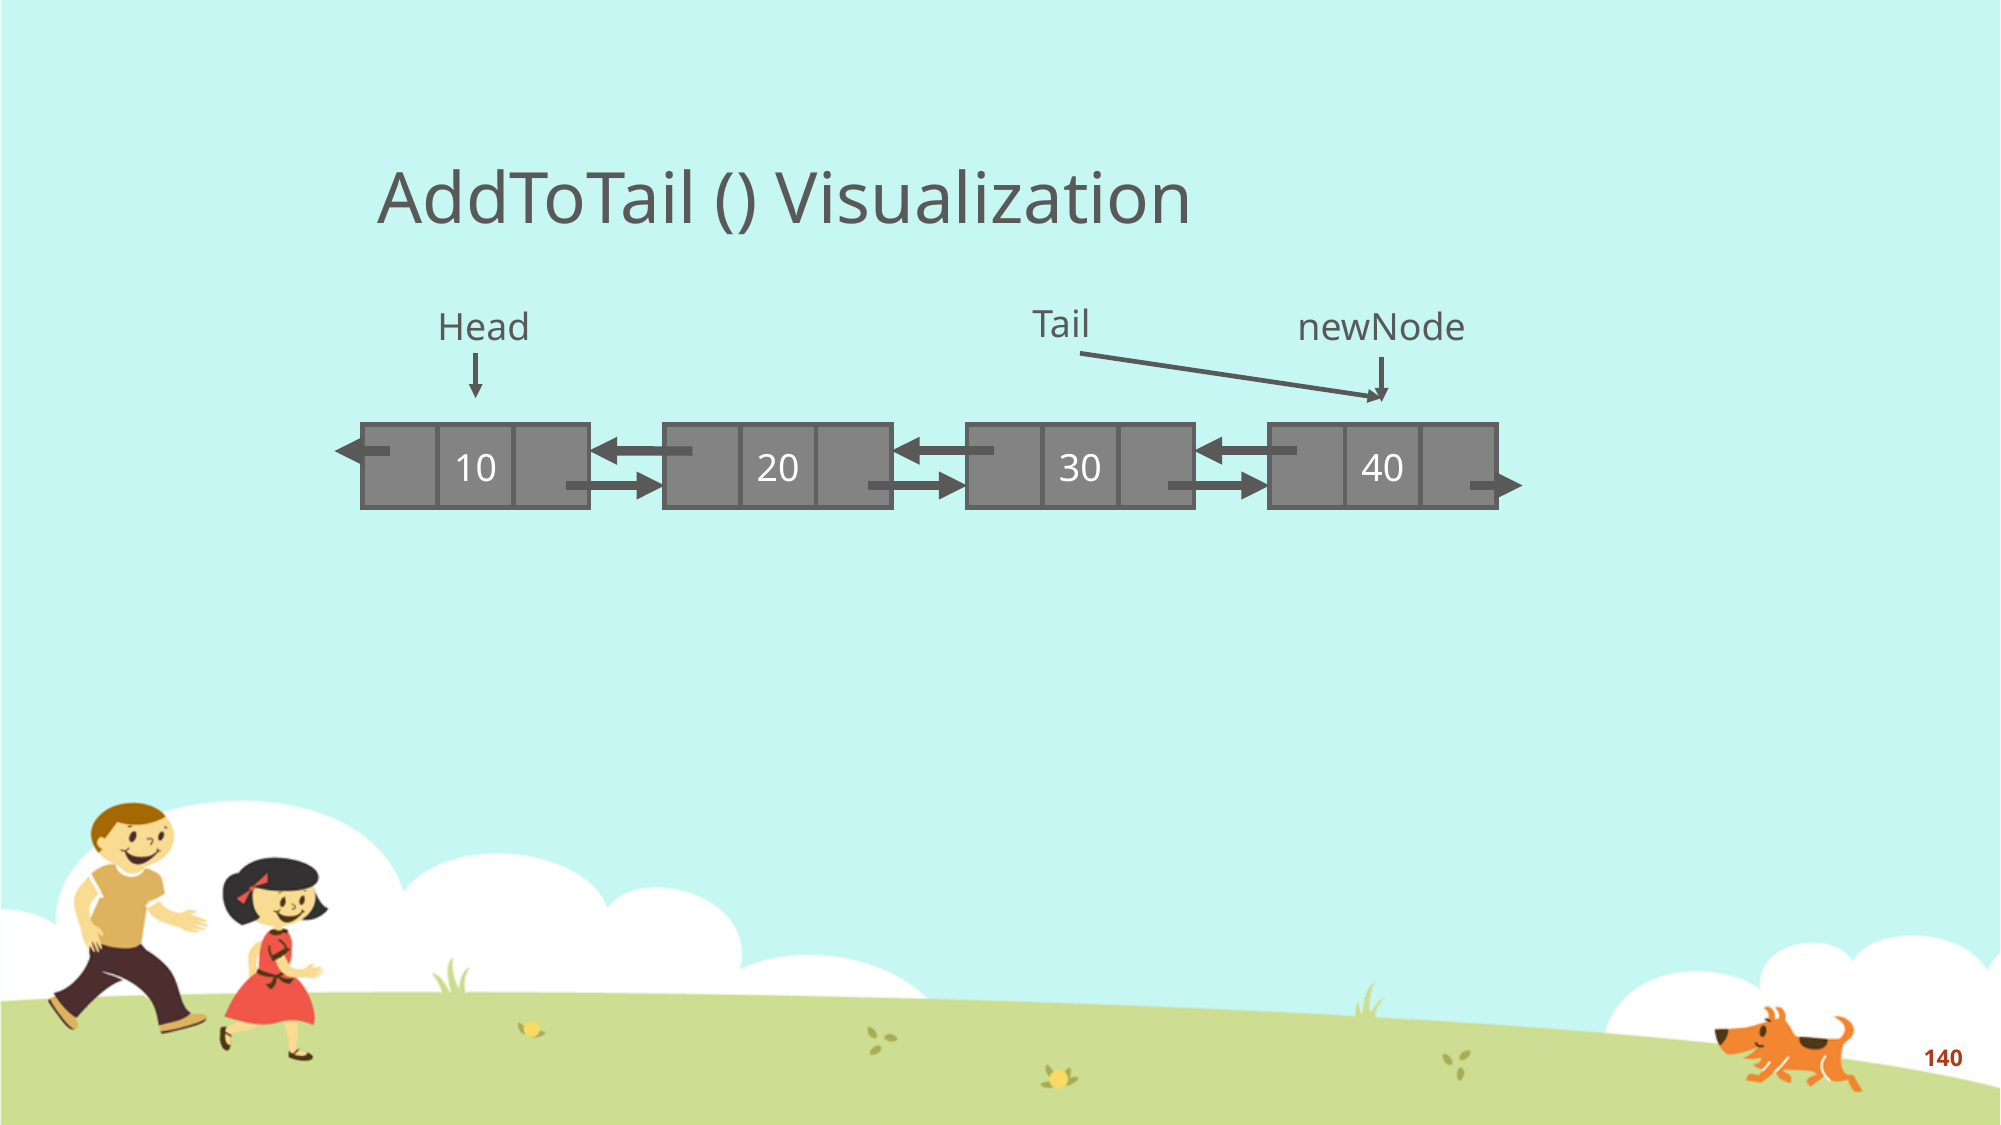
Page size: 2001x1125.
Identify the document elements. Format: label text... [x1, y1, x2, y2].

text_box 20 [741, 424, 815, 509]
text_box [1080, 353, 1382, 398]
slide_number 140 [1899, 1030, 1988, 1088]
text_box [664, 424, 741, 509]
text_box 10 [439, 424, 512, 509]
text_box [815, 424, 892, 509]
text_box 40 [1346, 424, 1420, 509]
text_box [1269, 424, 1346, 509]
text_box [361, 424, 439, 509]
text_box [1420, 424, 1497, 509]
text_box [1117, 424, 1195, 509]
title AddToTail () Visualization [362, 50, 1900, 247]
text_box Tail [1017, 292, 1106, 352]
text_box 30 [1044, 424, 1117, 509]
text_box [512, 424, 590, 509]
text_box [966, 424, 1044, 509]
picture [0, 0, 2001, 1125]
text_box Head [422, 295, 546, 356]
text_box newNode [1282, 295, 1481, 356]
